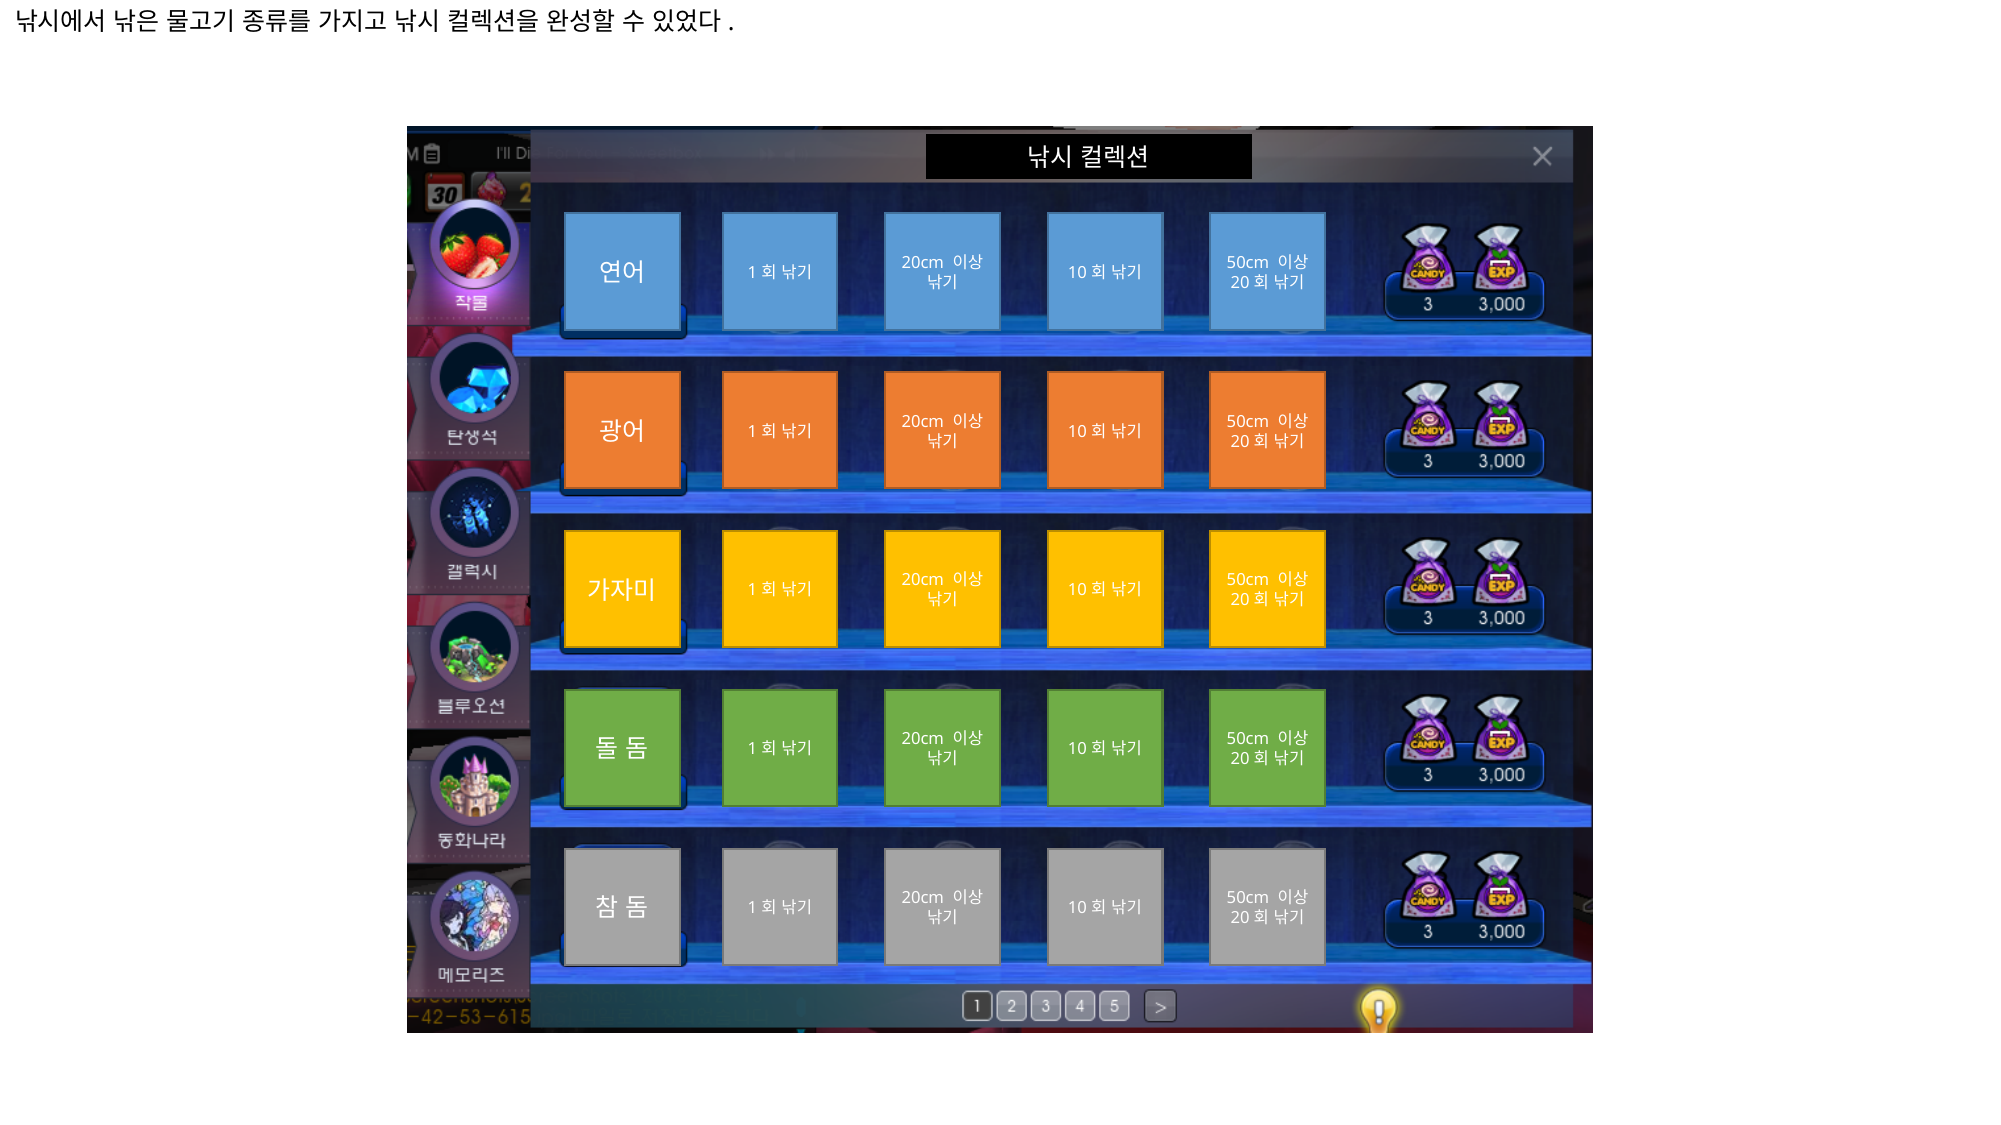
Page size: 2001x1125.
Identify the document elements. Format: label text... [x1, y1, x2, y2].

list 낚시에서 낚은 물고기 종류를 가지고 낚시 컬렉션을 완성할 수 있었다. [0, 1, 2000, 64]
picture [407, 126, 1593, 1033]
